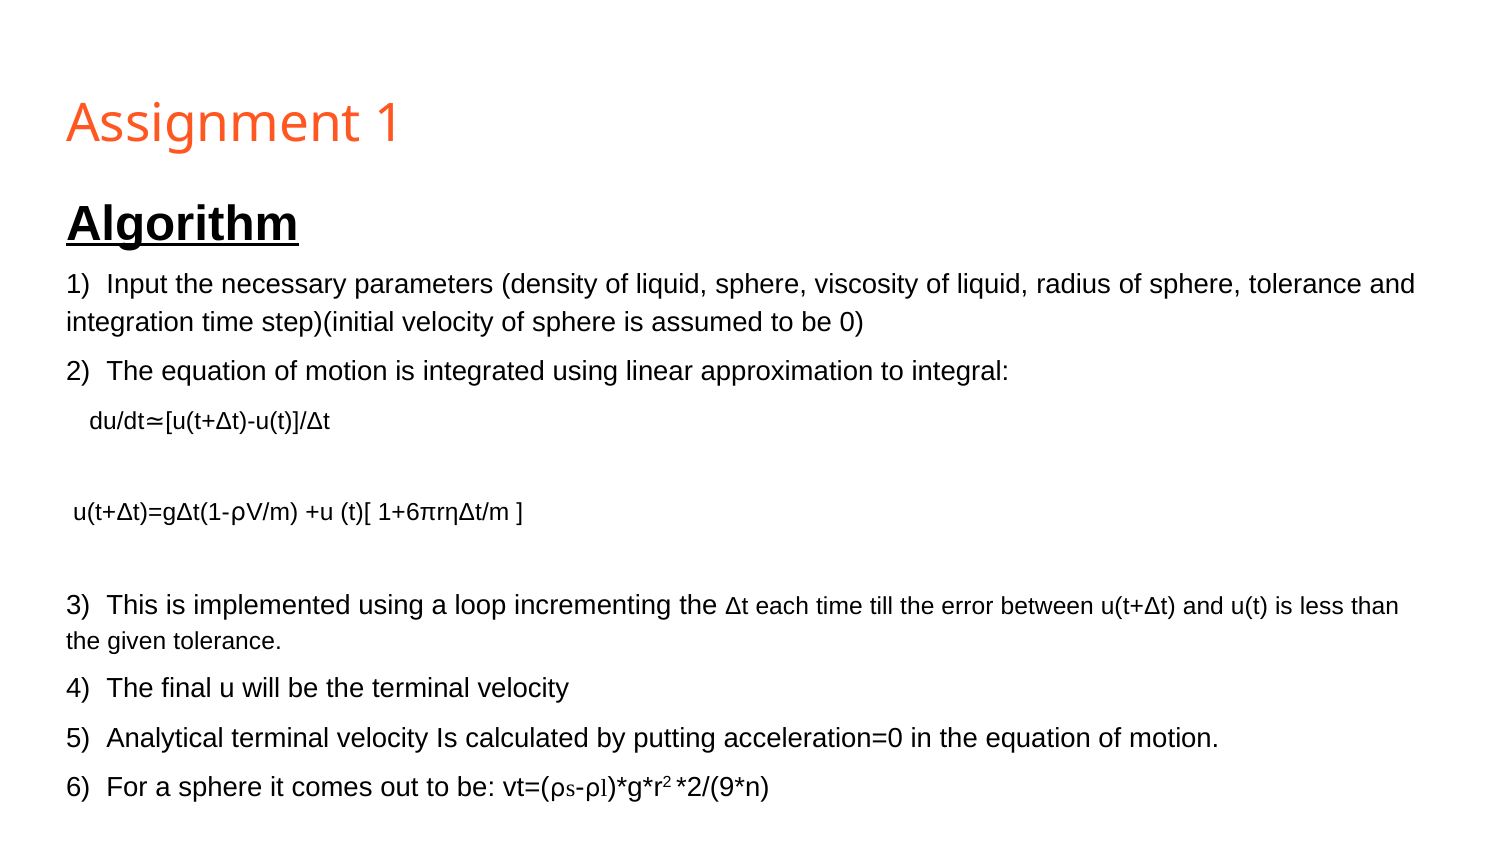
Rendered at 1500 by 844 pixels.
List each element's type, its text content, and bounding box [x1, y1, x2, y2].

list Algorithm 1) Input the necessary parameters (density of liquid, sphere, viscosity of liquid, radius of sphere, tolerance and integration time step)(initial velocity of sphere is assumed to be 0) 2) The equation of motion is integrated using linear approximation to integral: du/dt≃[u(t+Δt)-u(t)]/Δt u(t+Δt)=gΔt(1-⍴V/m) +u (t)[ 1+6πrηΔt/m ] 3) This is implemented using a loop incrementing the Δt each time till the error between u(t+Δt) and u(t) is less than the given tolerance. 4) The final u will be the terminal velocity 5) Analytical terminal velocity Is calculated by putting acceleration=0 in the equation of motion. 6) For a sphere it comes out to be: vt=(⍴s-⍴l)*g*r2 *2/(9*n) [51, 167, 1449, 827]
title Assignment 1 [51, 72, 1449, 167]
